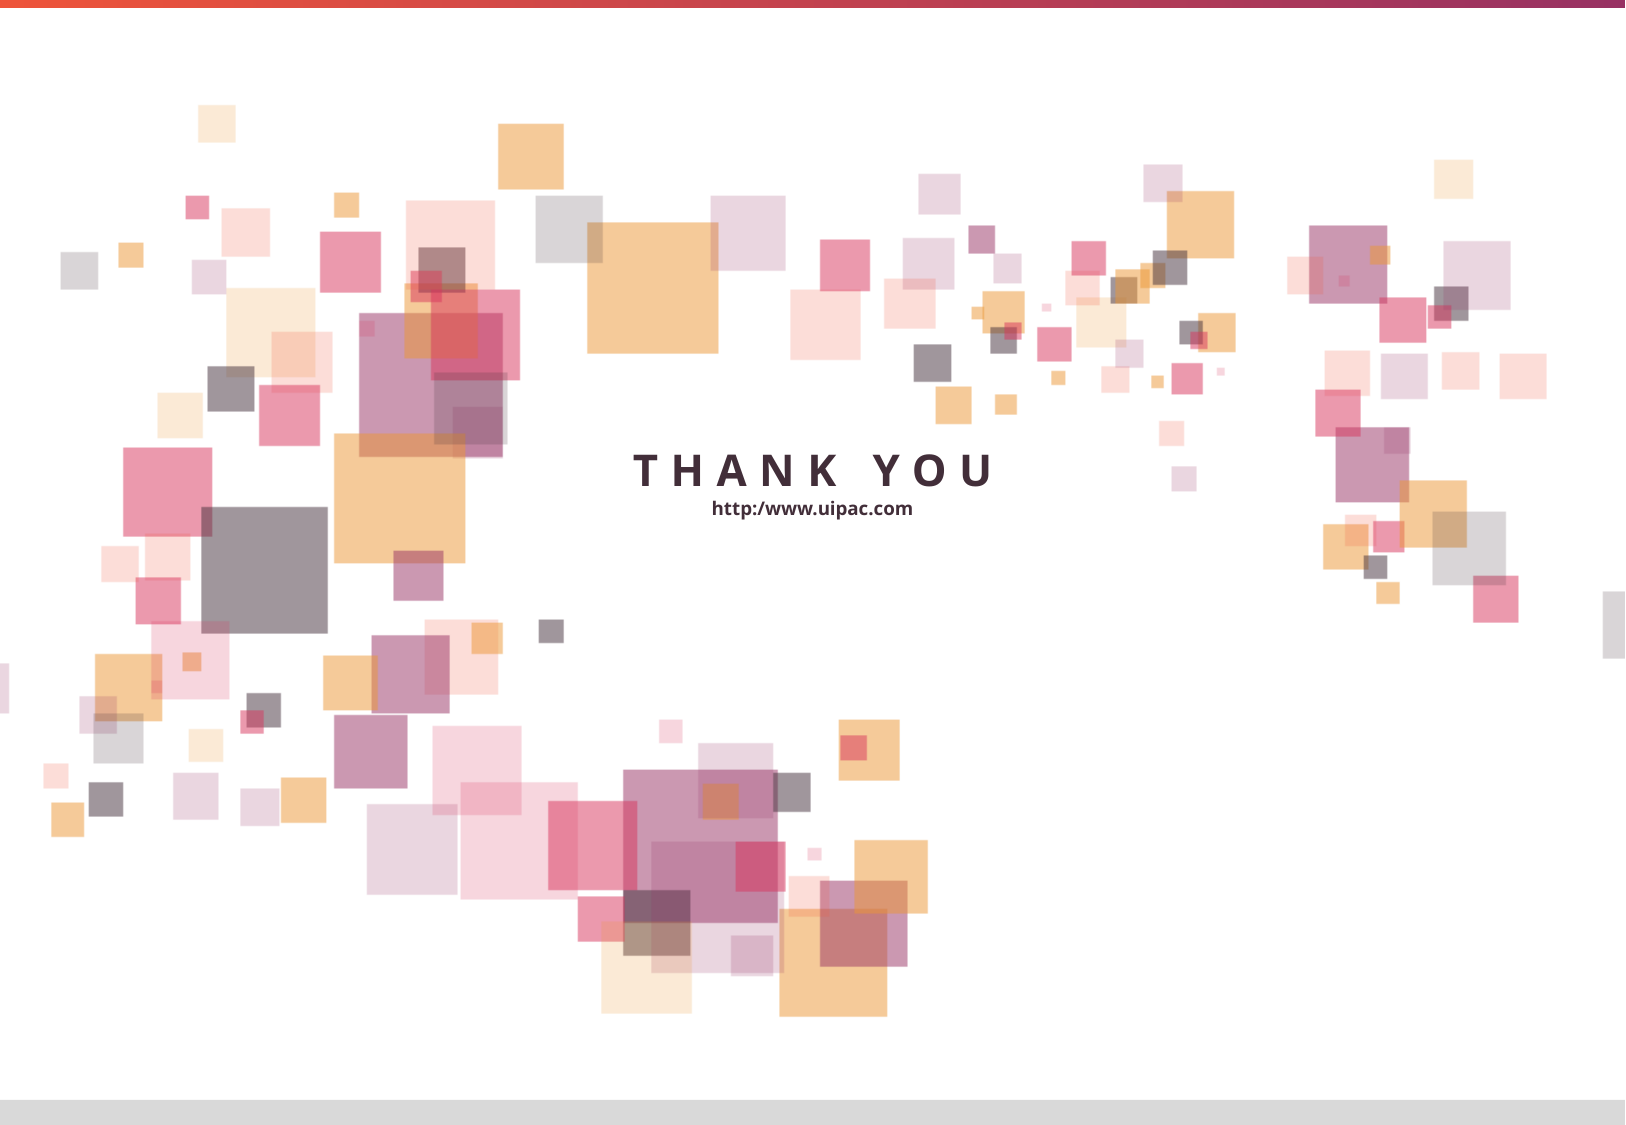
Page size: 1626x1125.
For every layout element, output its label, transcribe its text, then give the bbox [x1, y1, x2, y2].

text_box http:/www.uipac.com [0, 503, 1625, 527]
text_box THANK YOU [0, 435, 1625, 503]
picture [0, 8, 1625, 435]
picture [0, 527, 1625, 1099]
